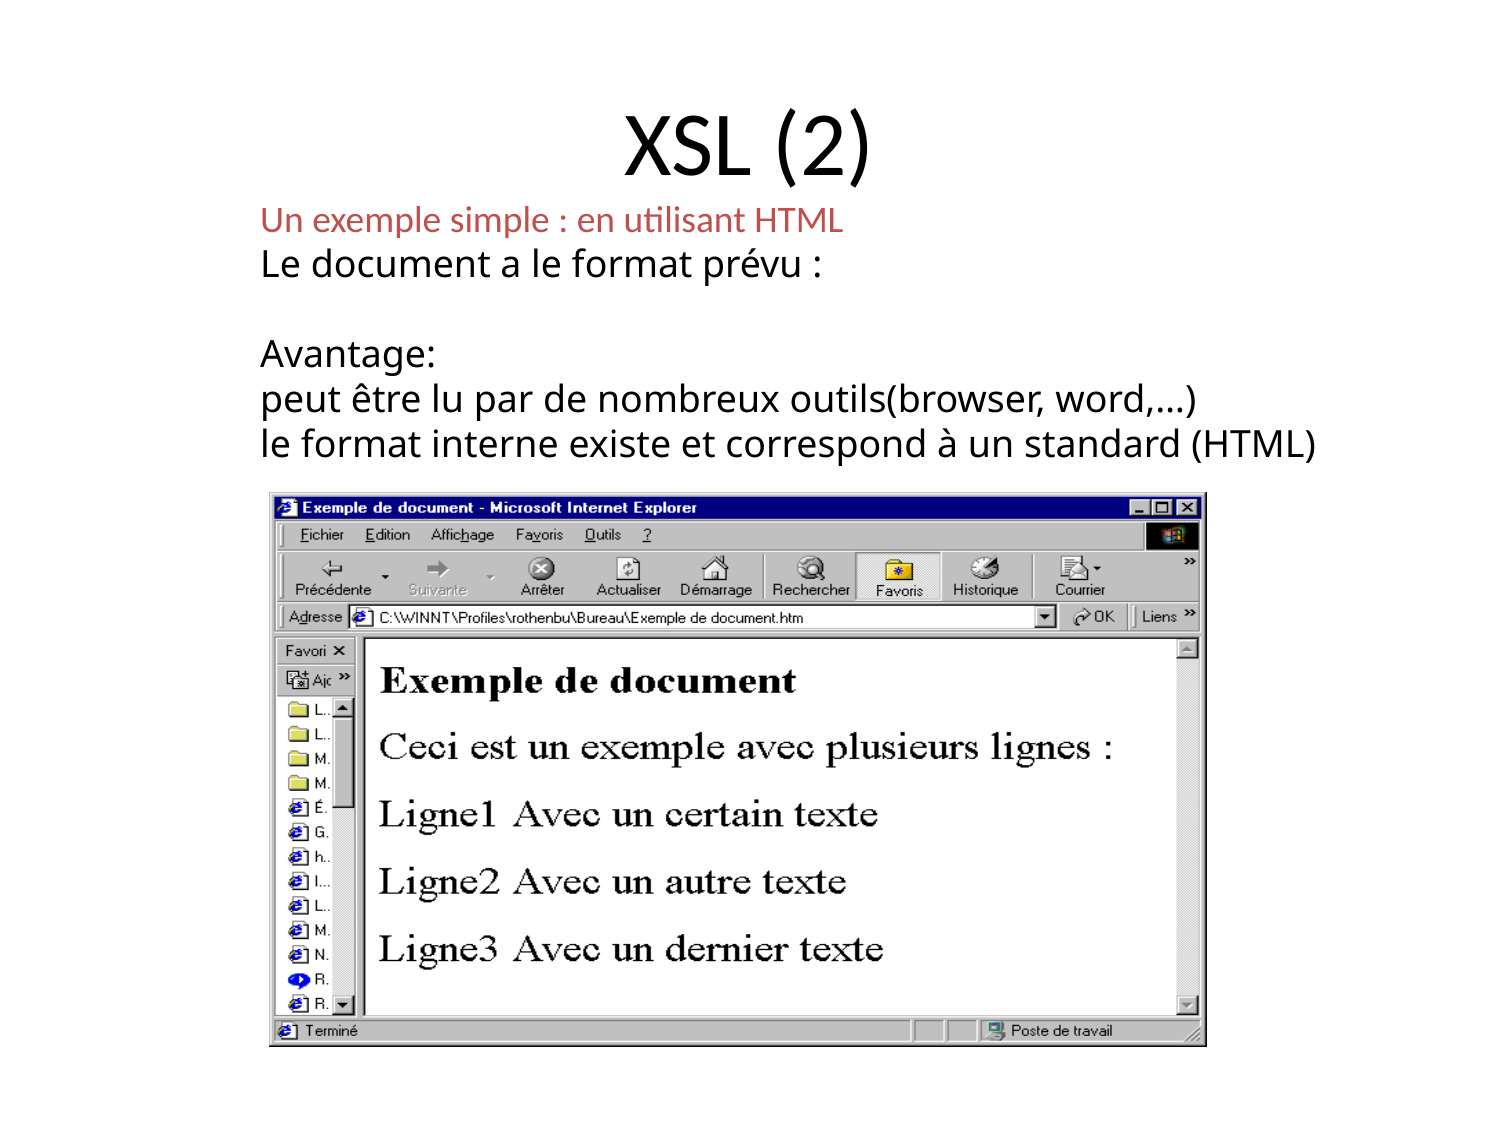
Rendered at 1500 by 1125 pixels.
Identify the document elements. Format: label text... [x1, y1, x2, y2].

title XSL (2) [75, 45, 1425, 233]
text_box Un exemple simple : en utilisant HTML Le document a le format prévu : Avantage: peut être lu par de nombreux outils(browser, word,…) le format interne existe et correspond à un standard (HTML) [245, 187, 1332, 473]
picture [269, 491, 1208, 1048]
